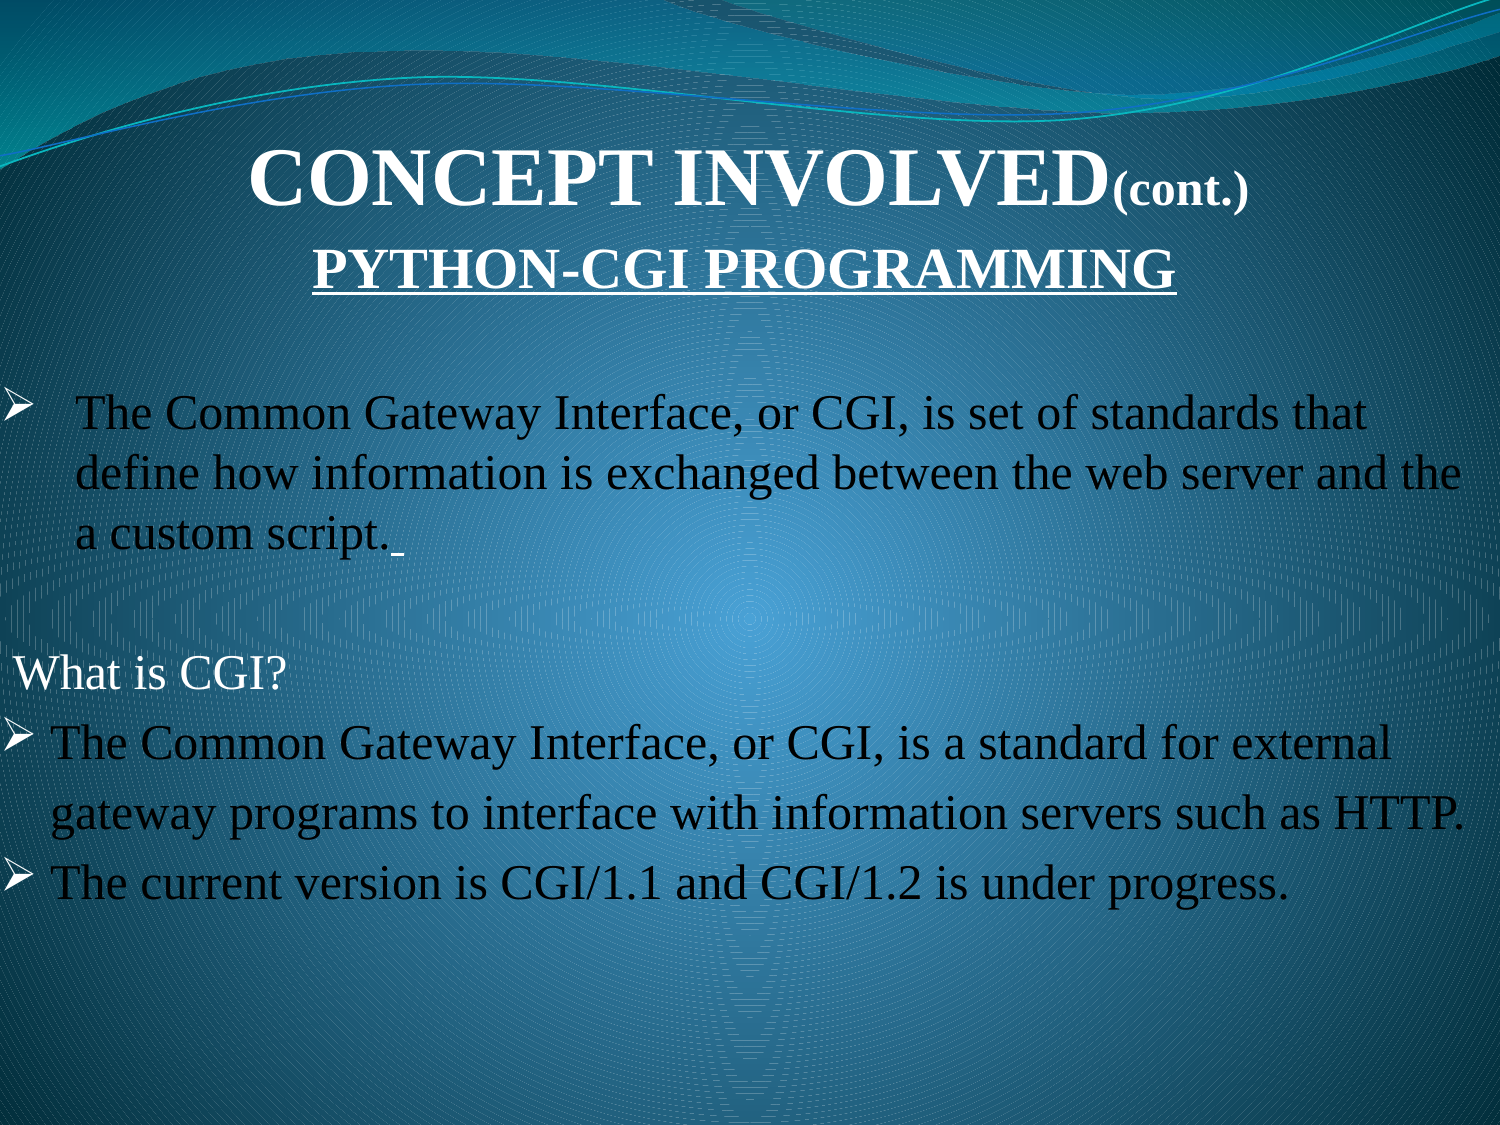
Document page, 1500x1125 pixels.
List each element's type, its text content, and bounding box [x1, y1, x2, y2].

subtitle PYTHON-CGI PROGRAMMING The Common Gateway Interface, or CGI, is set of standards that define how information is exchanged between the web server and the a custom script. What is CGI? The Common Gateway Interface, or CGI, is a standard for external gateway programs to interface with information servers such as HTTP. The current version is CGI/1.1 and CGI/1.2 is under progress. [0, 222, 1500, 1125]
title CONCEPT INVOLVED(cont.) [0, 0, 1500, 222]
